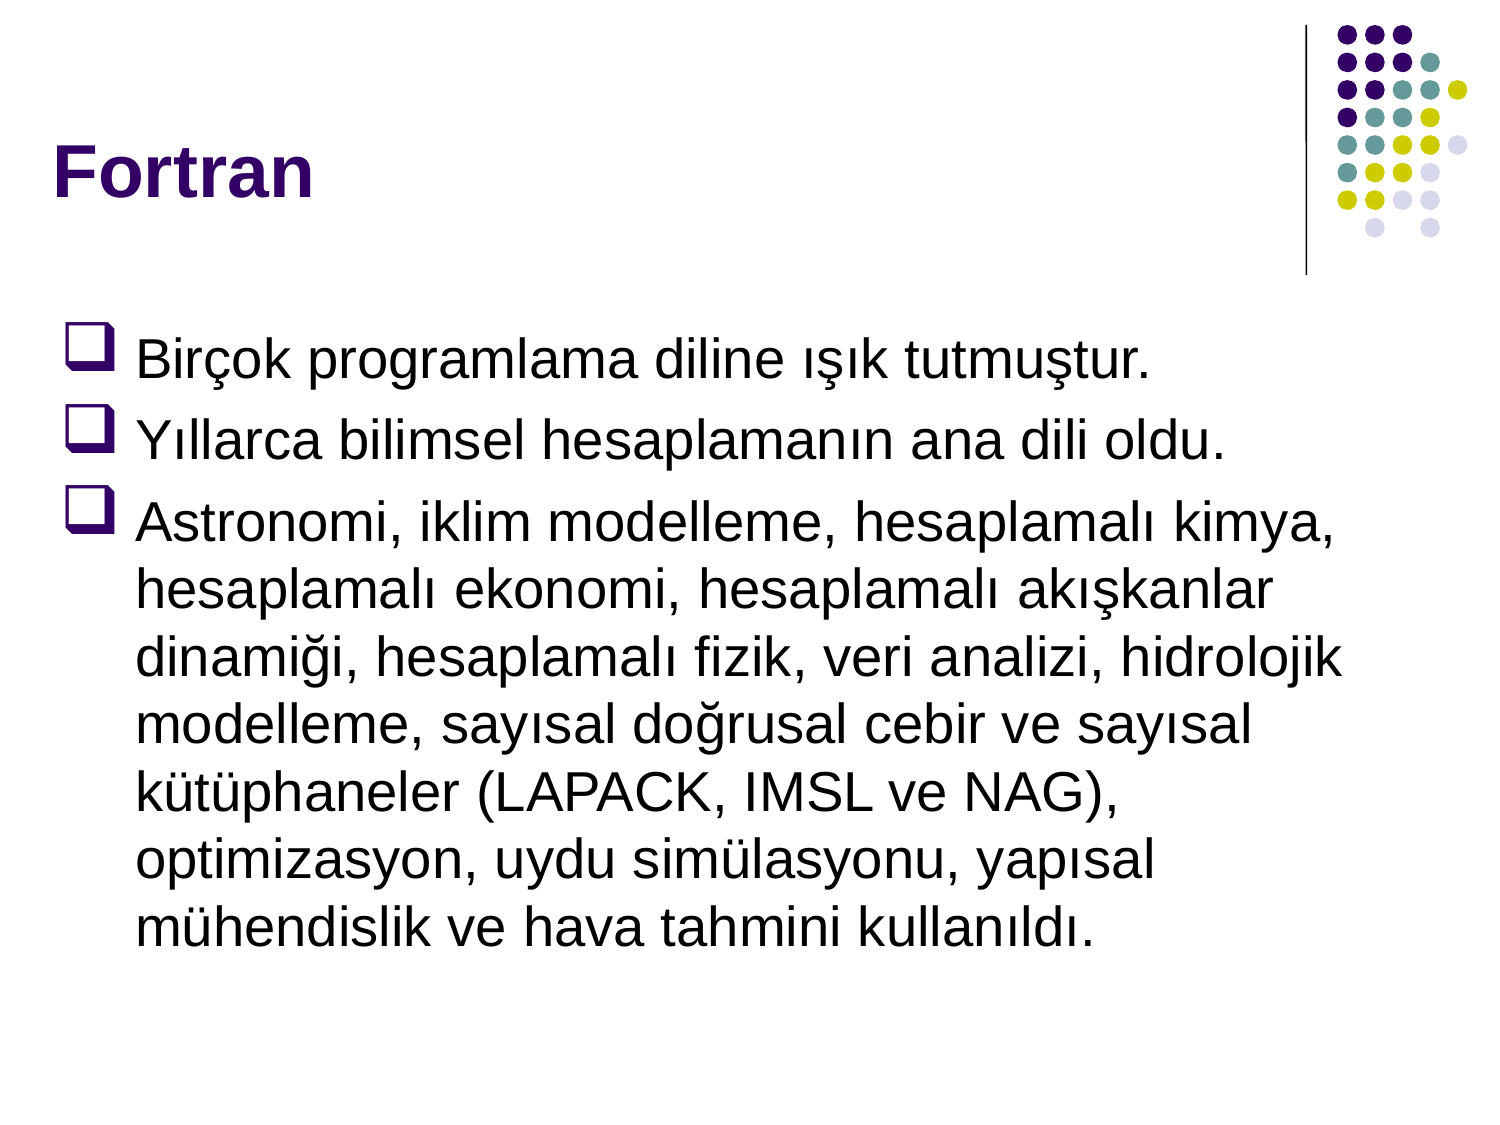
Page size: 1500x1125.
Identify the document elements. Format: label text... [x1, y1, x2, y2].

list Birçok programlama diline ışık tutmuştur. Yıllarca bilimsel hesaplamanın ana dili oldu. Astronomi, iklim modelleme, hesaplamalı kimya, hesaplamalı ekonomi, hesaplamalı akışkanlar dinamiği, hesaplamalı fizik, veri analizi, hidrolojik modelleme, sayısal doğrusal cebir ve sayısal kütüphaneler (LAPACK, IMSL ve NAG), optimizasyon, uydu simülasyonu, yapısal mühendislik ve hava tahmini kullanıldı. [37, 314, 1436, 1005]
title Fortran [37, 37, 1300, 220]
